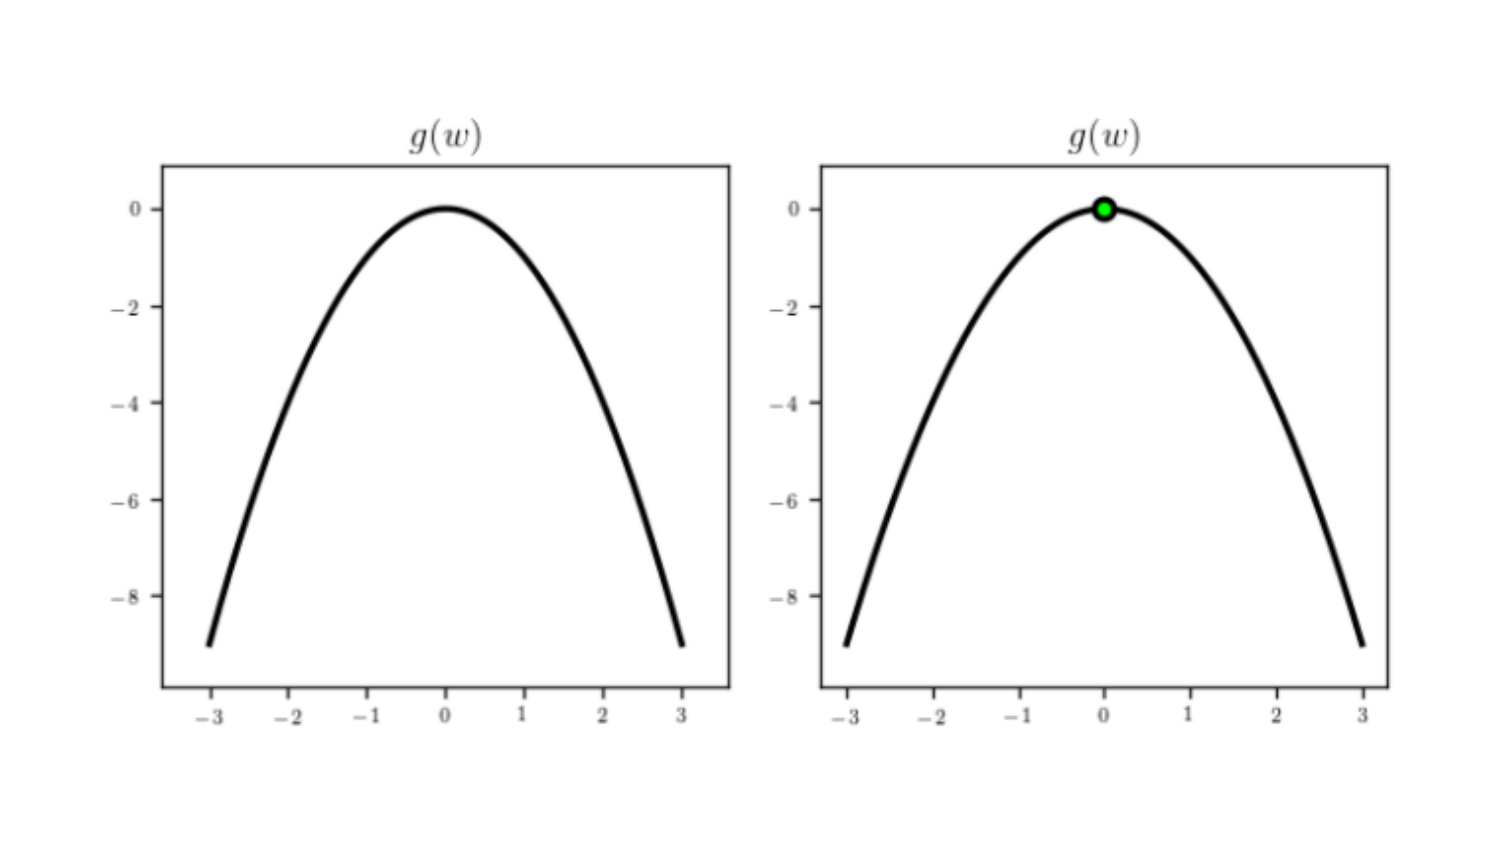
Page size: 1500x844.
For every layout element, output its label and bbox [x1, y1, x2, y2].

picture [103, 109, 1397, 735]
